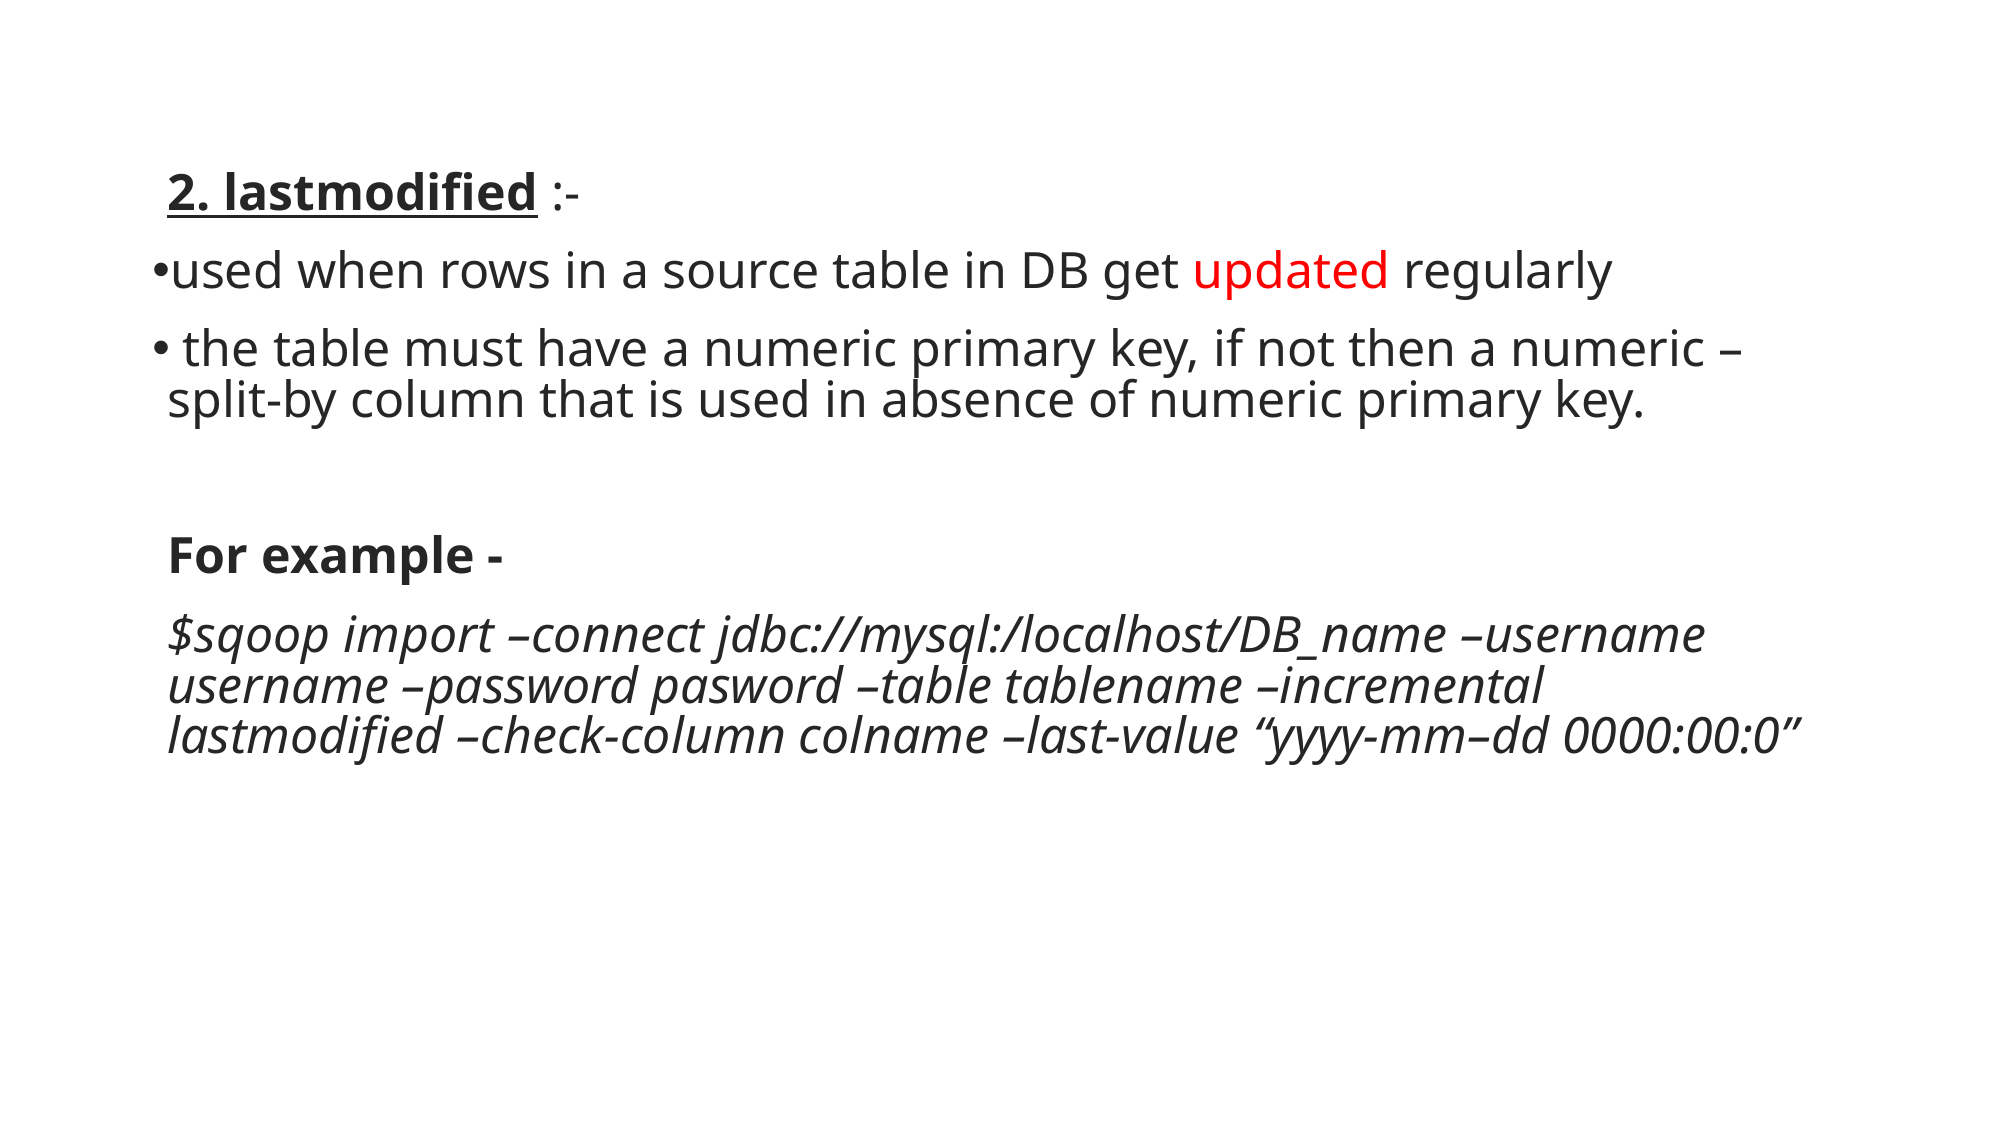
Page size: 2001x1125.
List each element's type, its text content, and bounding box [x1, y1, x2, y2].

list 2. lastmodified :- used when rows in a source table in DB get updated regularly the table must have a numeric primary key, if not then a numeric –split-by column that is used in absence of numeric primary key. For example - $sqoop import –connect jdbc://mysql:/localhost/DB_name –username username –password pasword –table tablename –incremental lastmodified –check-column colname –last-value “yyyy-mm–dd 0000:00:0” [137, 162, 1863, 1014]
